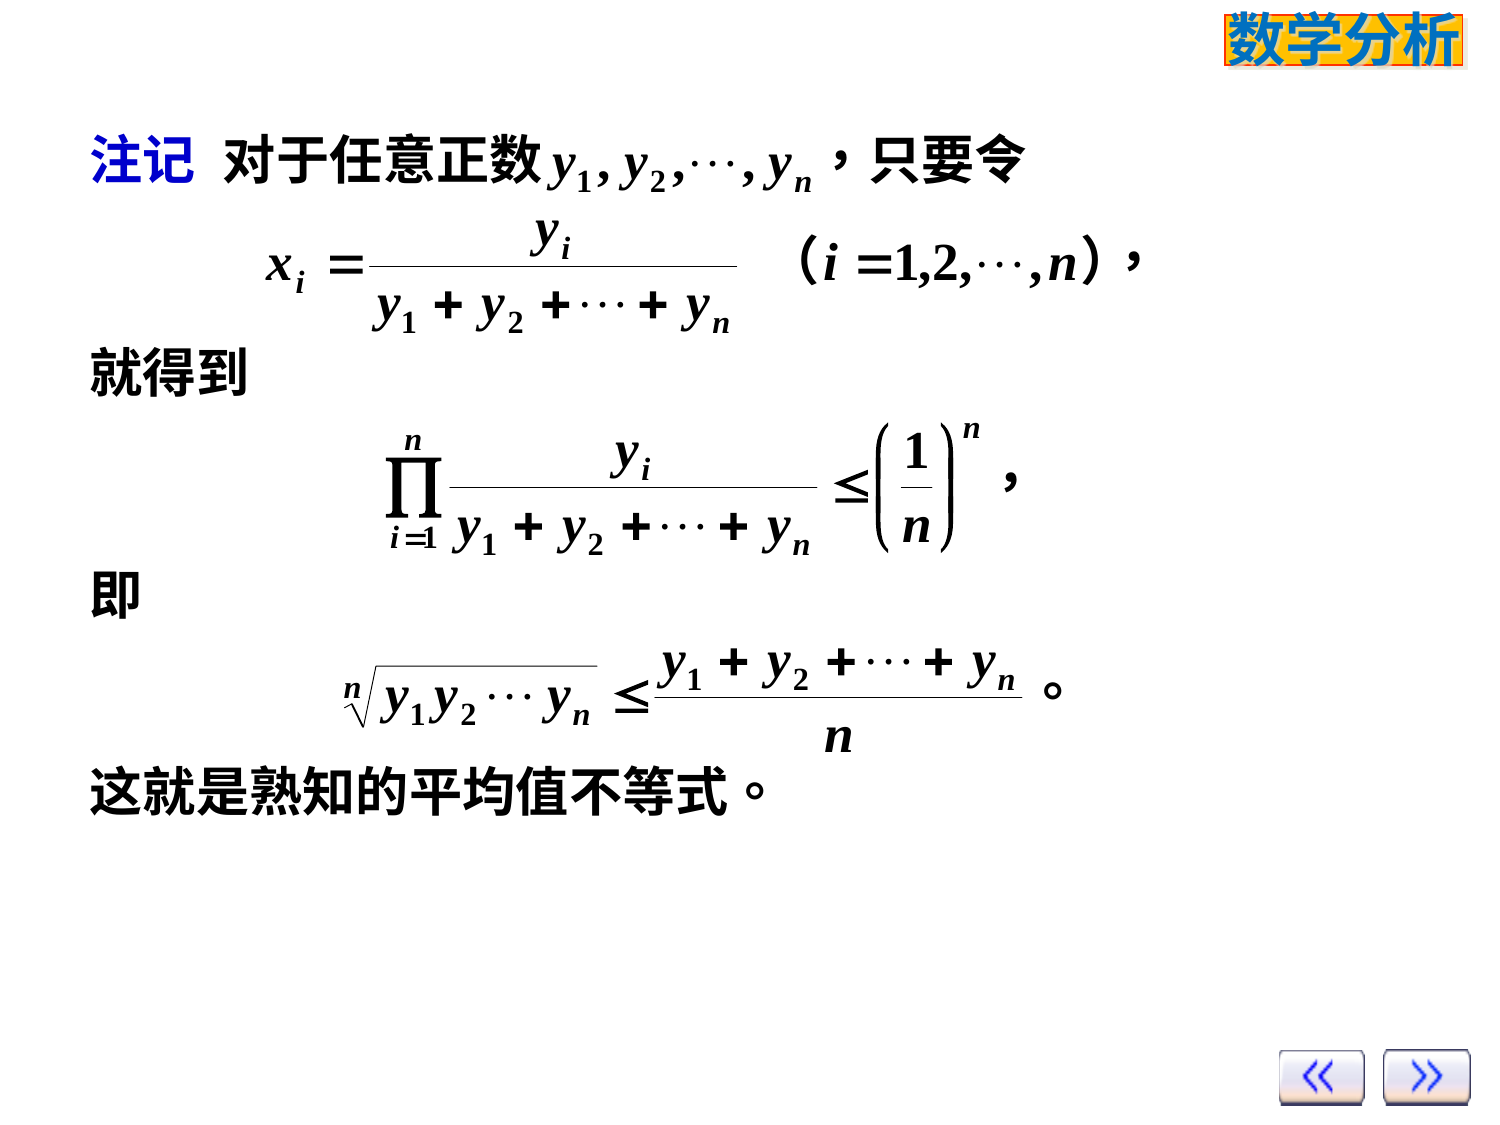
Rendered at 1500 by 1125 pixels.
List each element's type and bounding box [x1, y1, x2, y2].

picture [1279, 1050, 1365, 1106]
text_box [89, 125, 1331, 843]
picture [1383, 1049, 1471, 1106]
